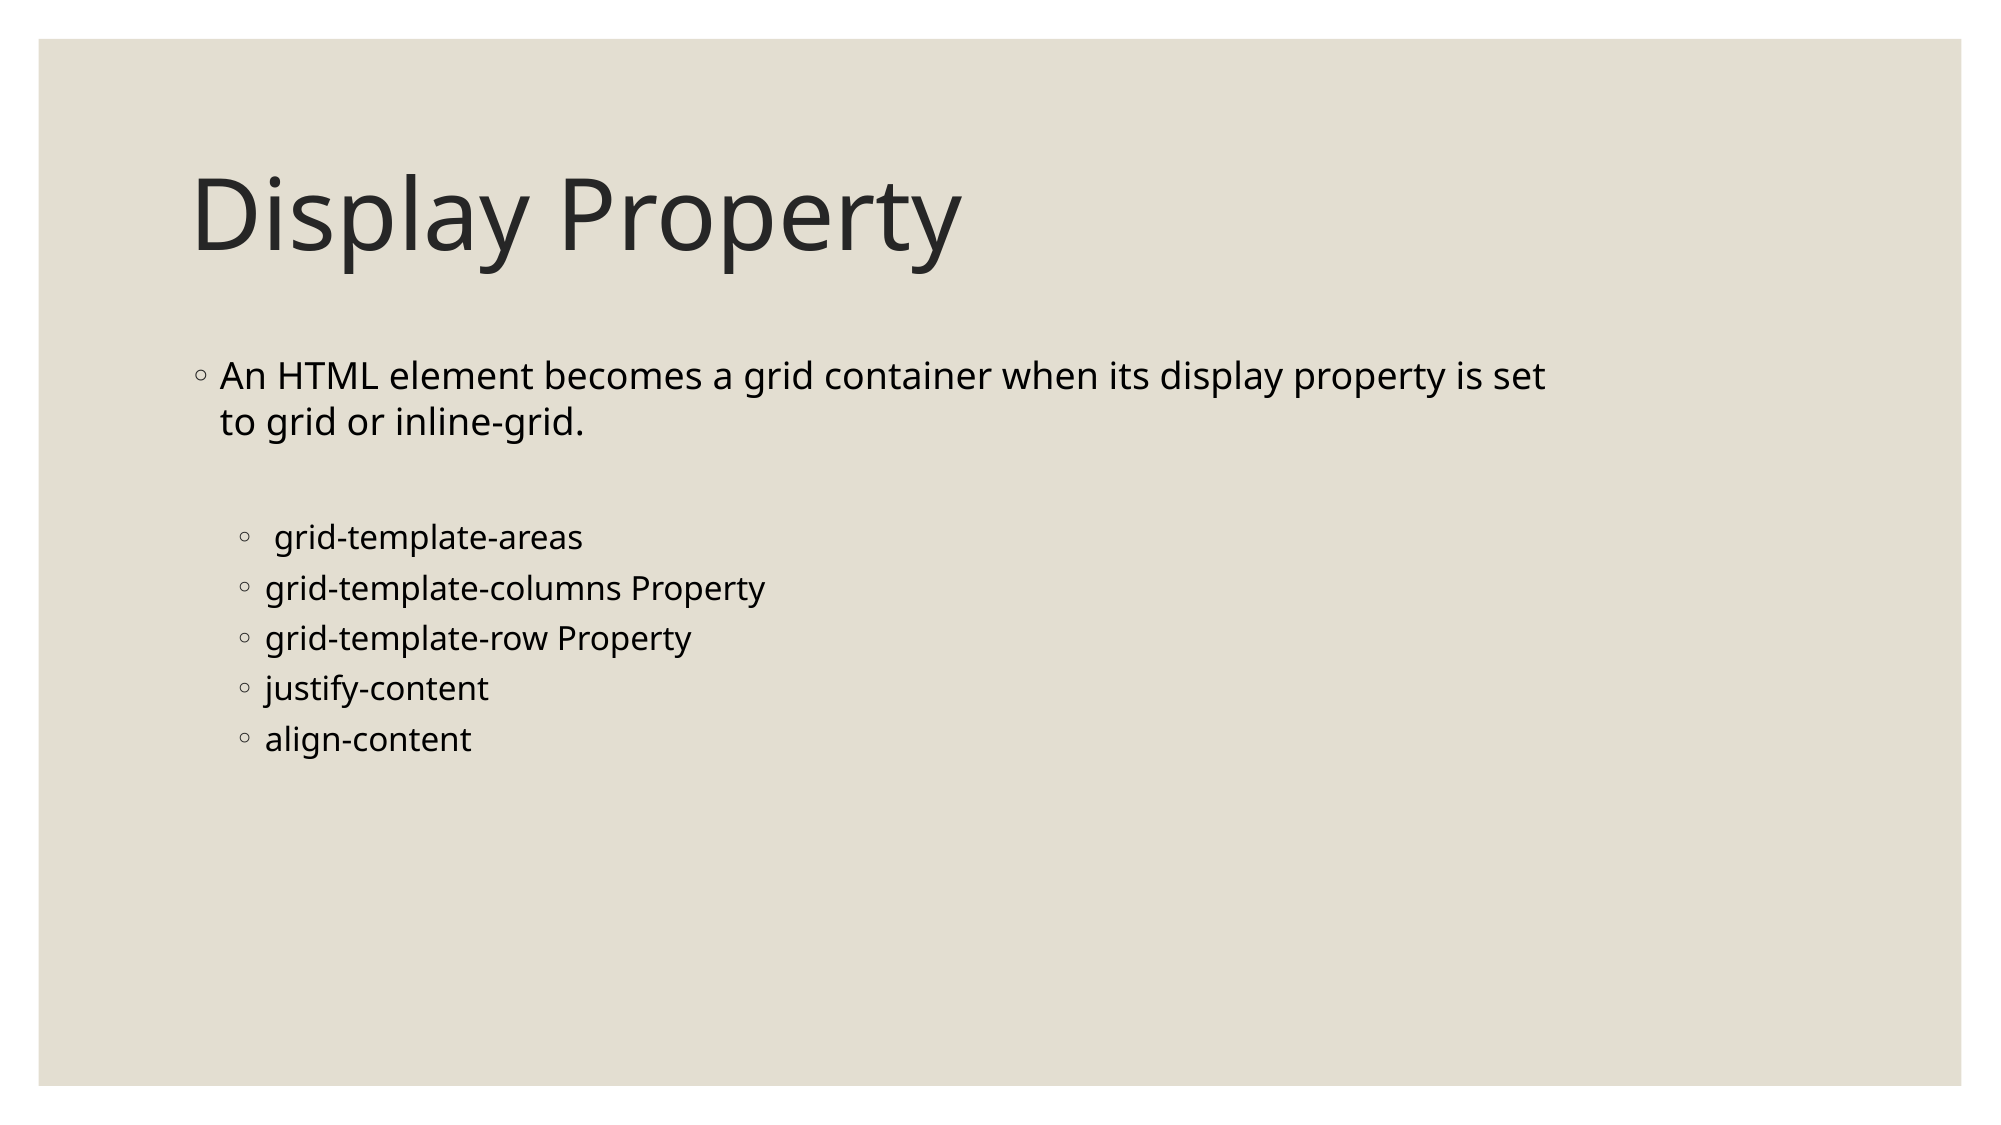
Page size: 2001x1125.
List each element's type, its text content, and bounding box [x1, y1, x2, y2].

title Display Property [174, 105, 1825, 331]
list An HTML element becomes a grid container when its display property is set to grid or inline-grid. grid-template-areas grid-template-columns Property grid-template-row Property justify-content align-content [174, 345, 1825, 990]
